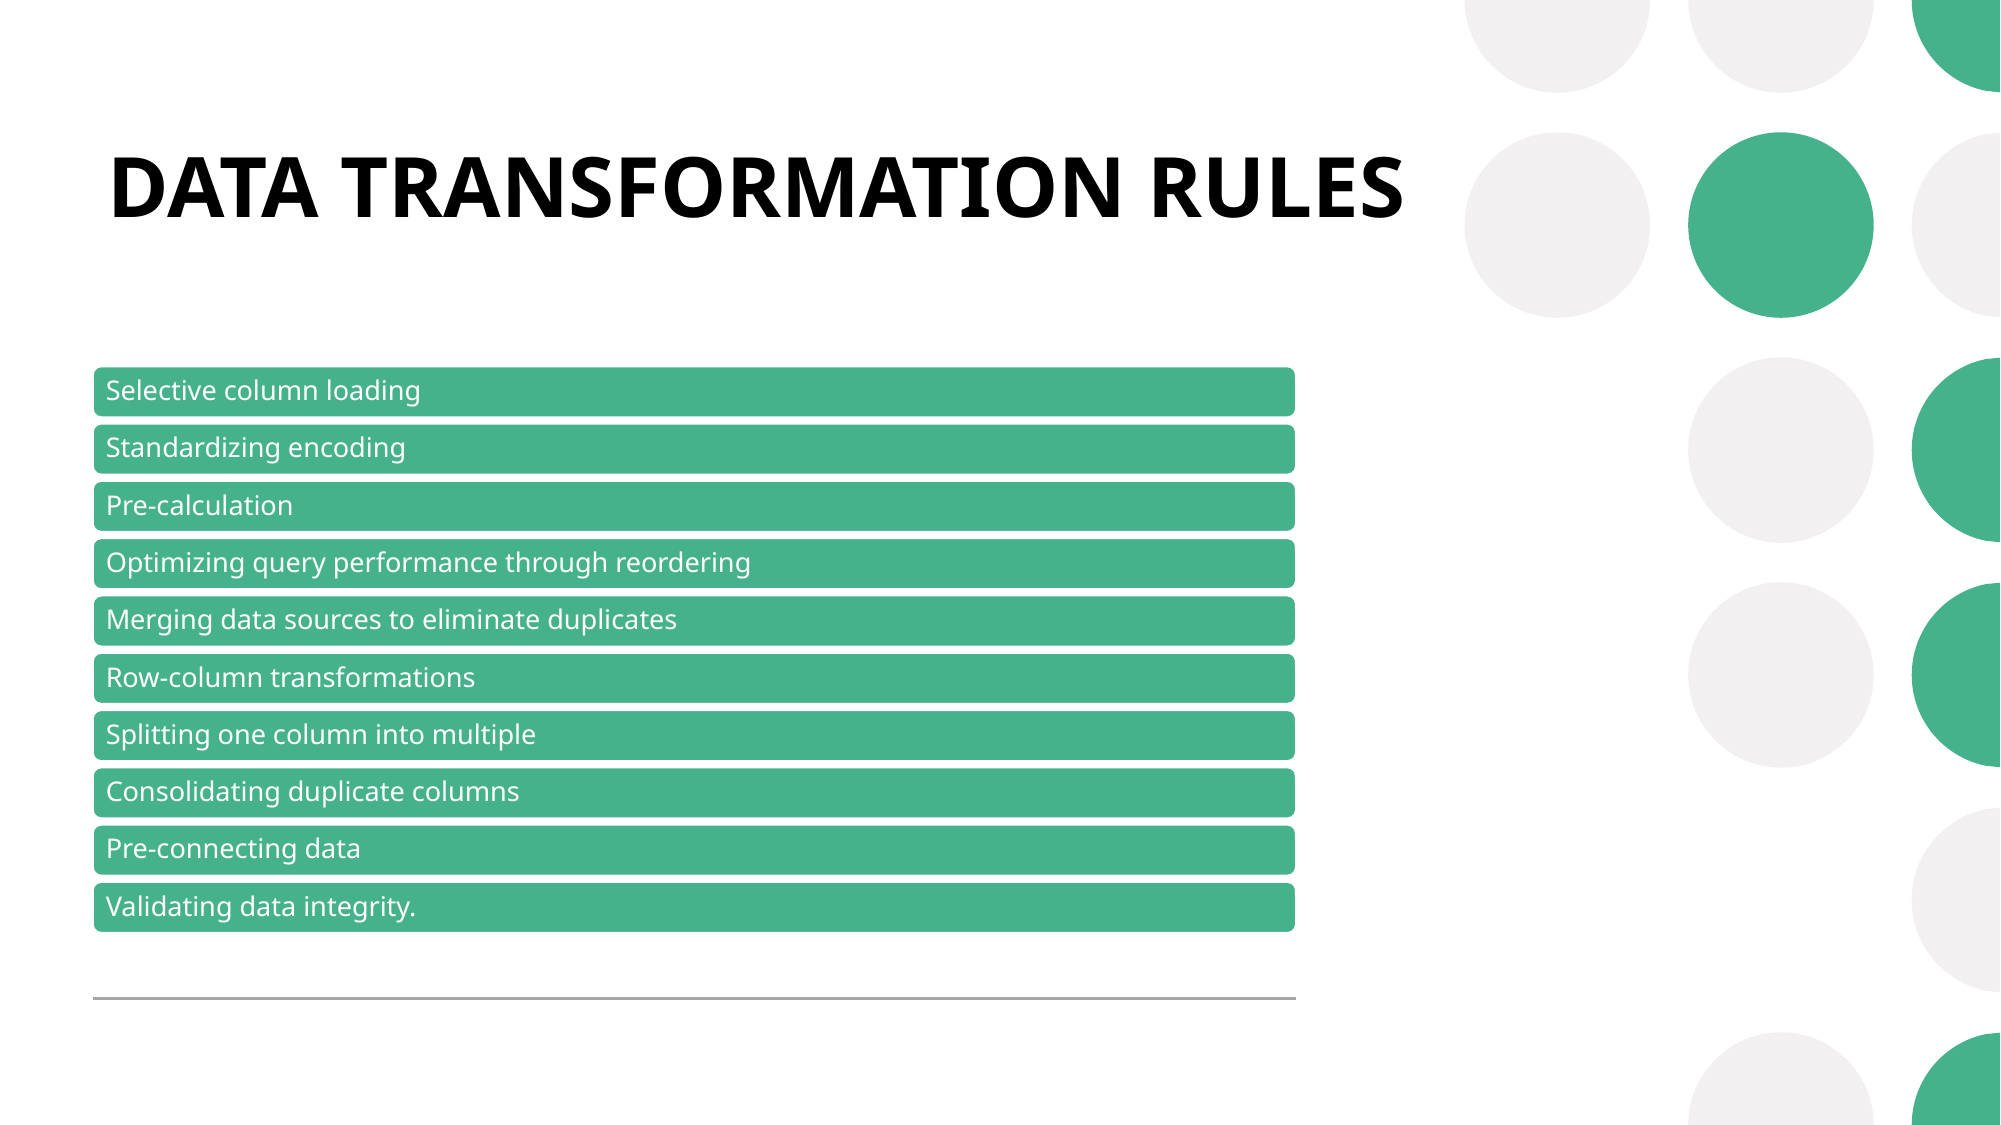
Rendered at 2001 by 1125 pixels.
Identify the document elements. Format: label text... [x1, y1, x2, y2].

title DATA TRANSFORMATION RULES [92, 126, 1475, 335]
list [92, 354, 1297, 946]
